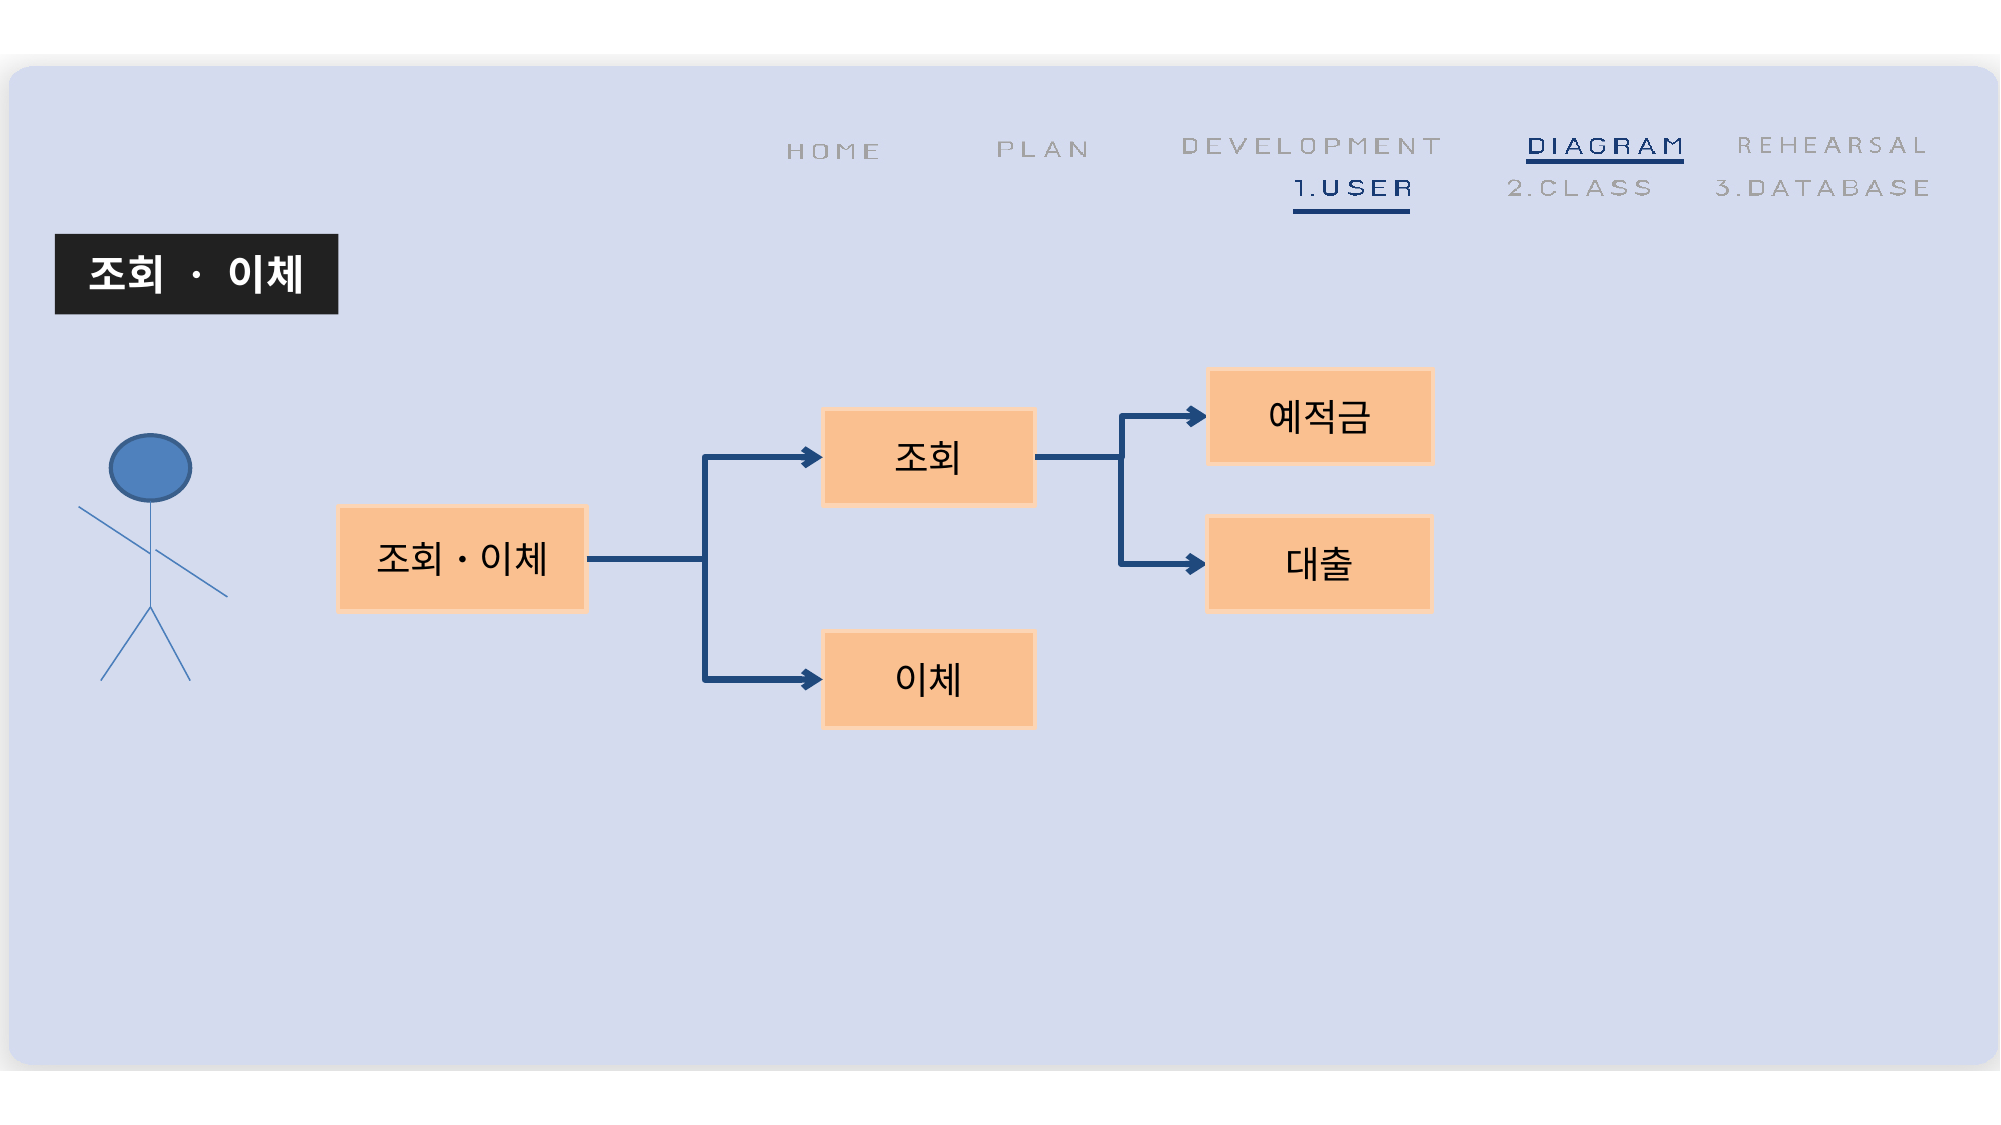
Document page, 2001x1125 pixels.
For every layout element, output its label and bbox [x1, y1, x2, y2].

text_box [1035, 457, 1208, 565]
picture [0, 54, 2000, 1071]
text_box [586, 558, 823, 680]
text_box [1035, 416, 1209, 457]
text_box [78, 434, 228, 681]
text_box [586, 456, 823, 558]
